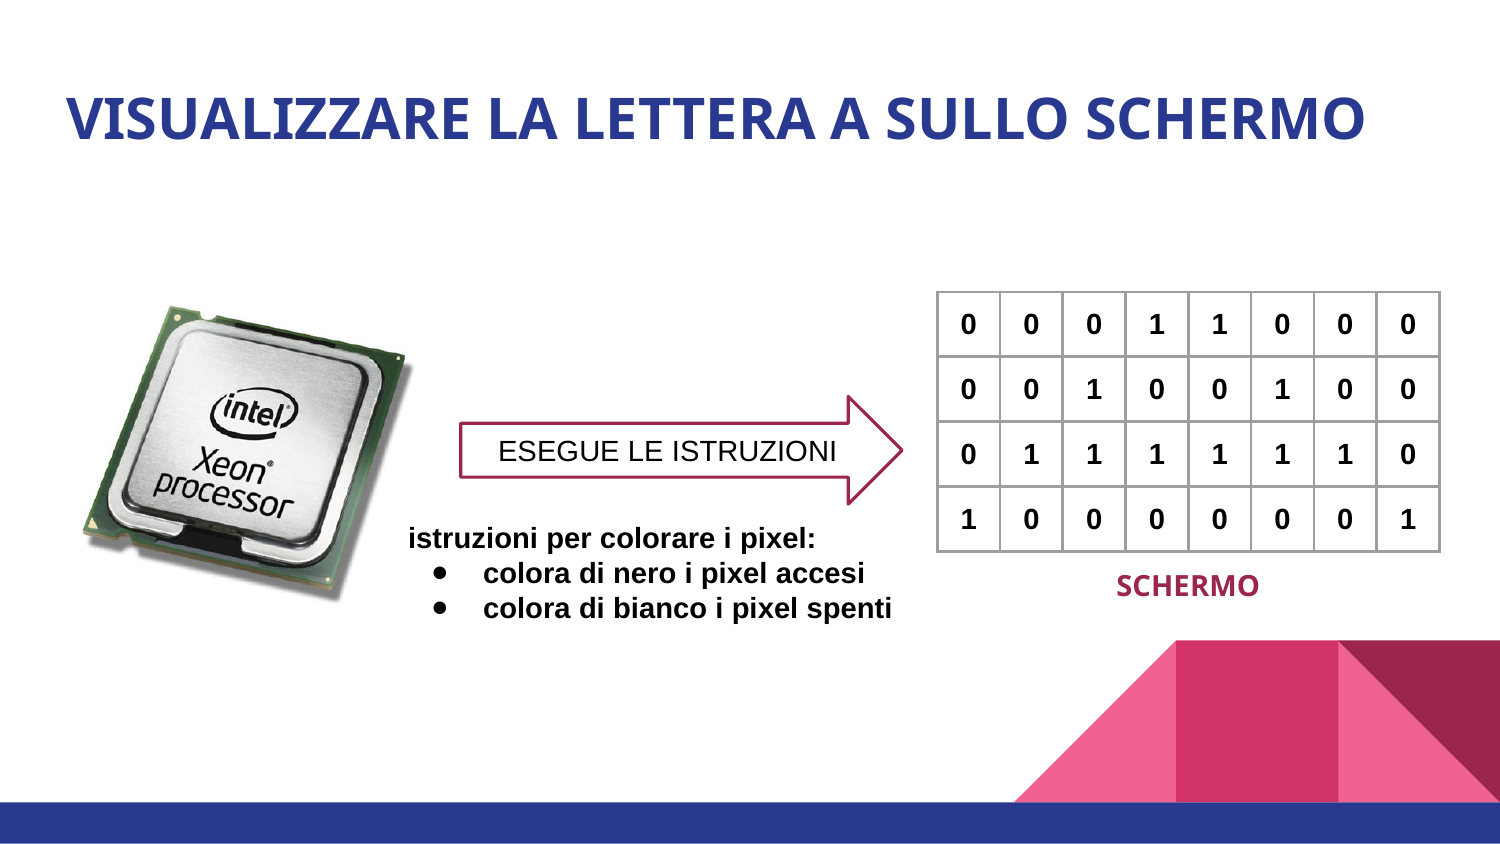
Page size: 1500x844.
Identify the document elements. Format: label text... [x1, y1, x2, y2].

text_box istruzioni per colorare i pixel: colora di nero i pixel accesi colora di bianco i pixel spenti [393, 504, 970, 639]
table_cell 0 [939, 358, 999, 420]
table_cell 1 [1378, 488, 1438, 550]
table_cell 0 [1252, 488, 1313, 550]
text_box SCHERMO [970, 553, 1440, 617]
text_box ESEGUE LE ISTRUZIONI [460, 396, 903, 504]
table_header 1 [1190, 293, 1250, 355]
picture [71, 292, 426, 608]
table_cell 0 [1064, 488, 1124, 550]
table_header 1 [1127, 293, 1187, 355]
table_header 0 [1252, 293, 1313, 355]
table_cell 1 [1315, 423, 1375, 485]
table_cell 1 [1252, 423, 1313, 485]
table_header 0 [1064, 293, 1124, 355]
table_cell 0 [1127, 488, 1187, 550]
table_cell 1 [1252, 358, 1313, 420]
title VISUALIZZARE LA LETTERA A SULLO SCHERMO [51, 67, 1449, 167]
table_cell 0 [1001, 488, 1061, 550]
table_header 0 [1315, 293, 1375, 355]
table_cell 1 [1064, 358, 1124, 420]
table_cell 0 [1190, 488, 1250, 550]
table_cell 1 [1190, 423, 1250, 485]
table_cell 1 [1001, 423, 1061, 485]
table_cell 0 [1190, 358, 1250, 420]
table_cell 1 [1127, 423, 1187, 485]
table_cell 0 [939, 423, 999, 485]
table_cell 0 [1378, 423, 1438, 485]
table_cell 1 [1064, 423, 1124, 485]
table_header 0 [1001, 293, 1061, 355]
table_cell 1 [939, 488, 999, 550]
table_cell 0 [1315, 488, 1375, 550]
table_cell 0 [1001, 358, 1061, 420]
table_cell 0 [1378, 358, 1438, 420]
table_cell 0 [1315, 358, 1375, 420]
table_cell 0 [1127, 358, 1187, 420]
table_header 0 [1378, 293, 1438, 355]
table_header 0 [939, 293, 999, 355]
